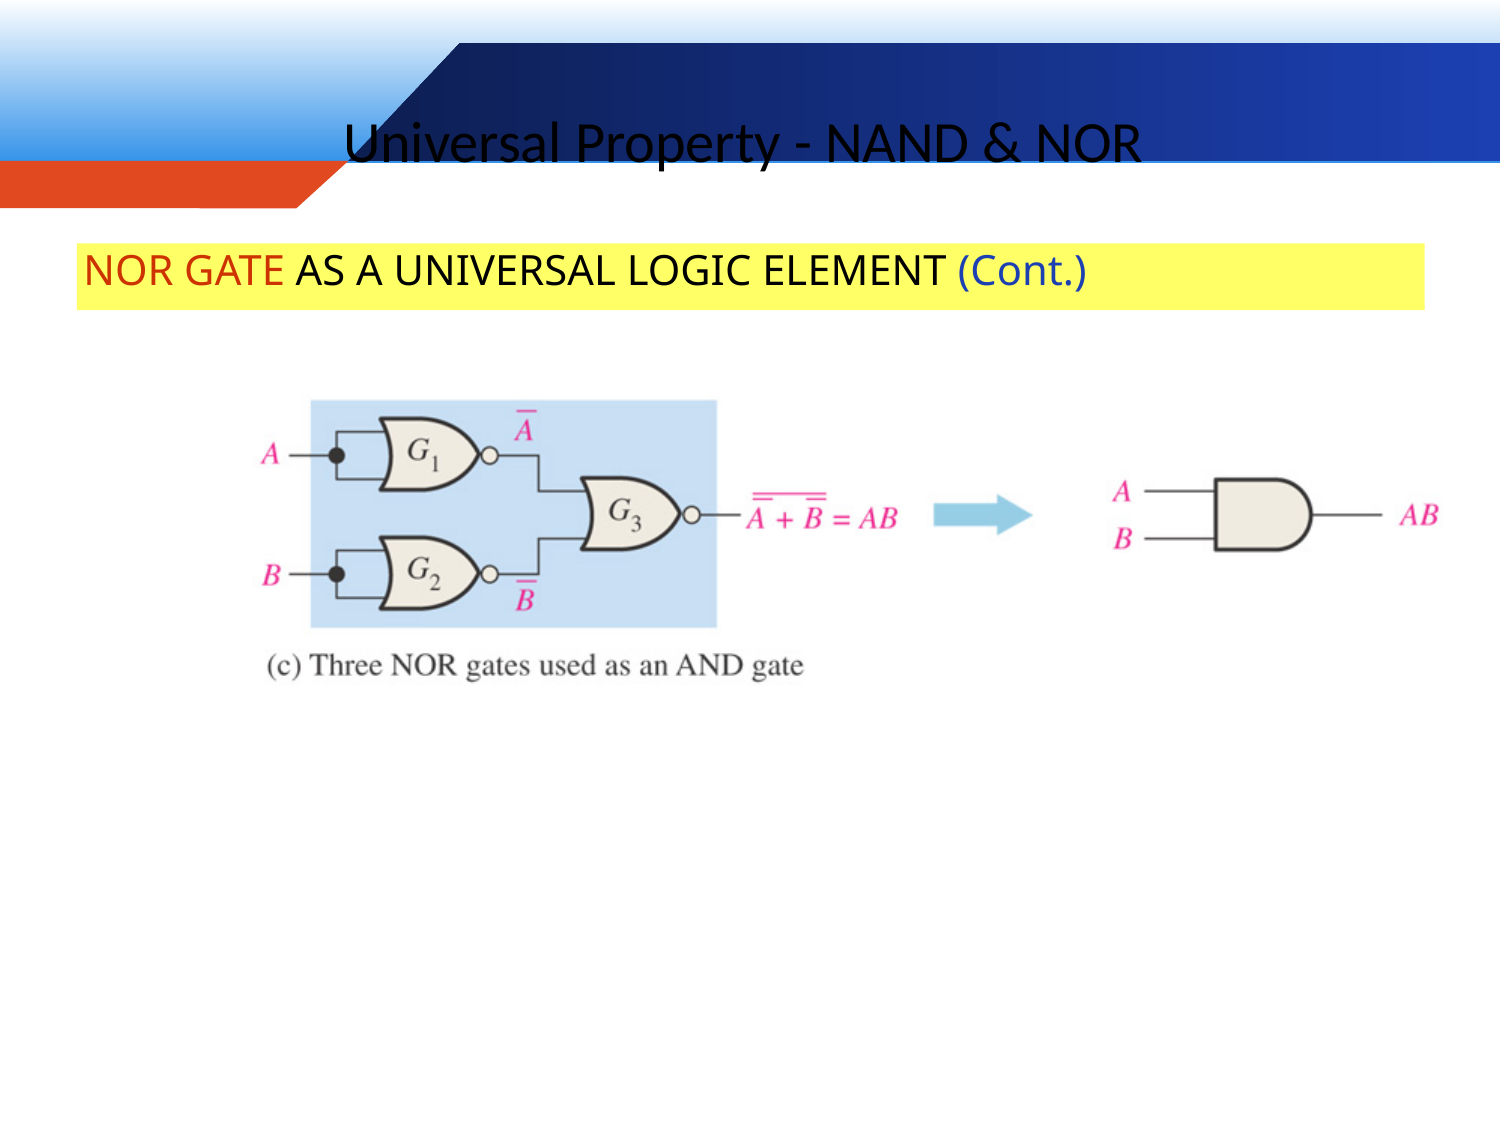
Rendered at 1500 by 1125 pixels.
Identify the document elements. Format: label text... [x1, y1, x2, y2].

text_box [0, 160, 75, 209]
title Universal Property - NAND & NOR [75, 45, 1425, 233]
picture [29, 372, 1500, 728]
text_box [458, 42, 1500, 161]
text_box NOR GATE AS A UNIVERSAL LOGIC ELEMENT (Cont.) [76, 243, 1425, 311]
text_box [0, 0, 1500, 160]
